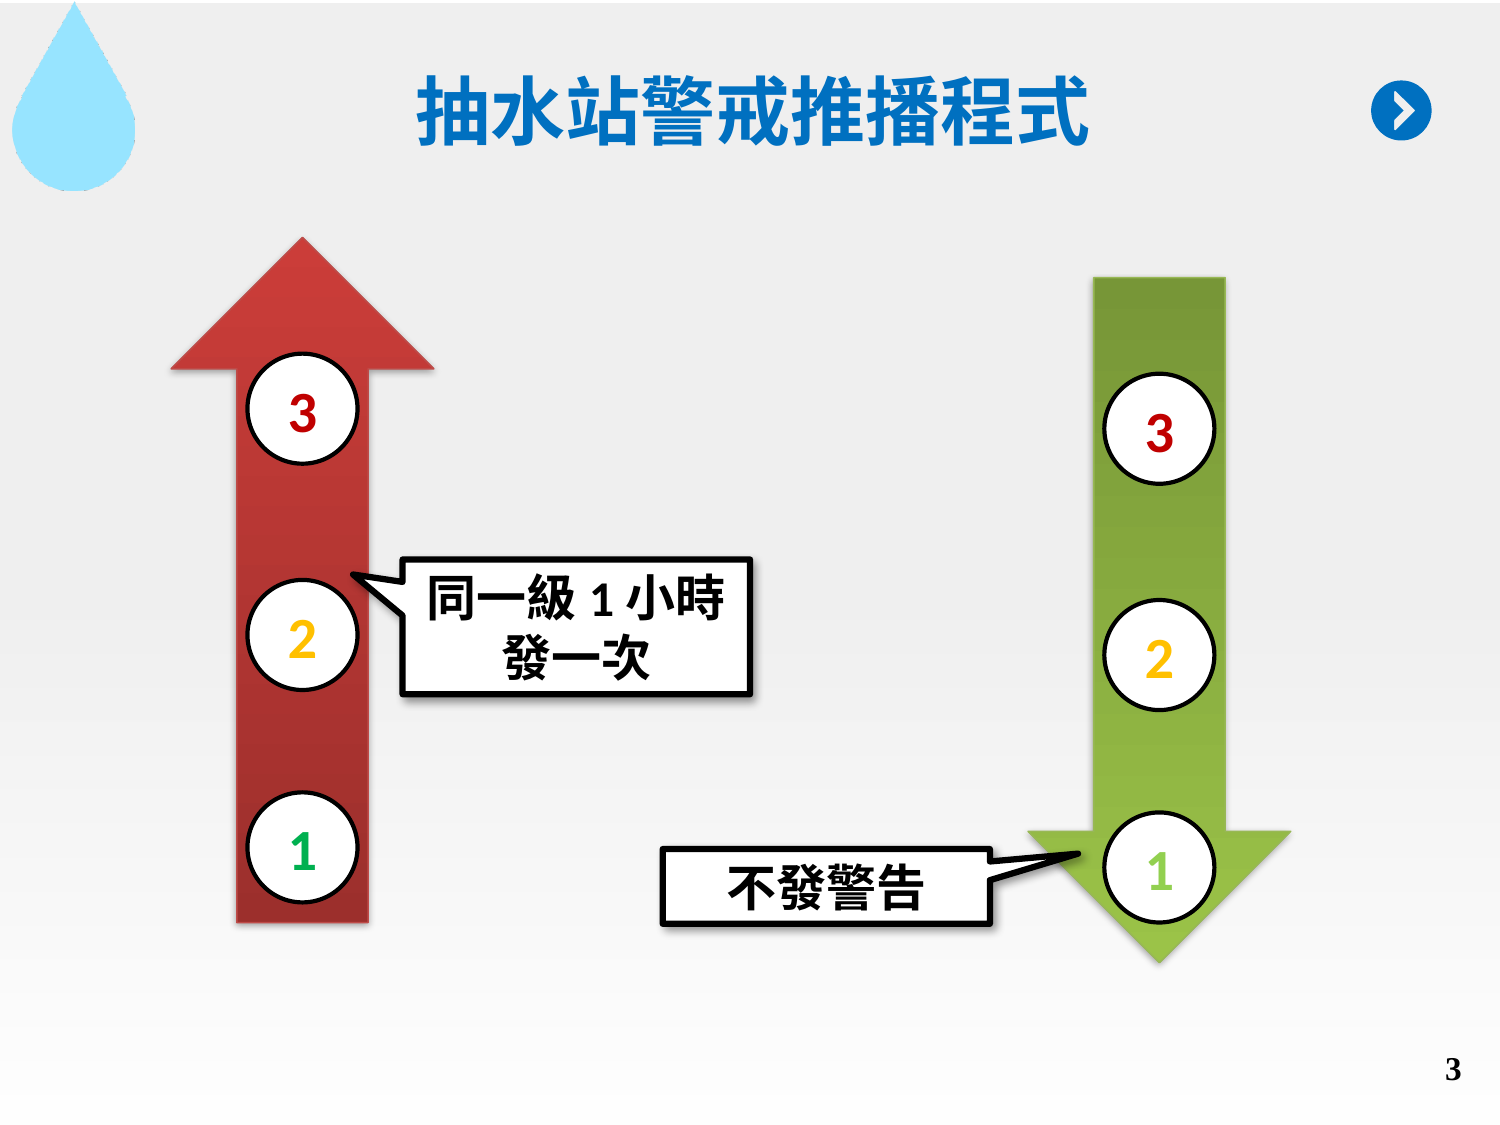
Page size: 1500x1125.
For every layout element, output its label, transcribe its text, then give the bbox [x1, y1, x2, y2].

text_box 3 [245, 351, 360, 466]
picture [12, 1, 135, 191]
text_box 2 [1102, 597, 1217, 713]
text_box 3 [1102, 371, 1217, 486]
text_box [170, 236, 435, 924]
text_box 1 [245, 790, 360, 905]
text_box 2 [245, 577, 360, 693]
text_box [1027, 276, 1292, 964]
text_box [120, 57, 1432, 164]
text_box 1 [1102, 810, 1217, 925]
text_box 同一級1小時 發一次 [351, 557, 753, 697]
text_box 不發警告 [660, 846, 1081, 926]
slide_number 3 [1124, 1036, 1475, 1097]
